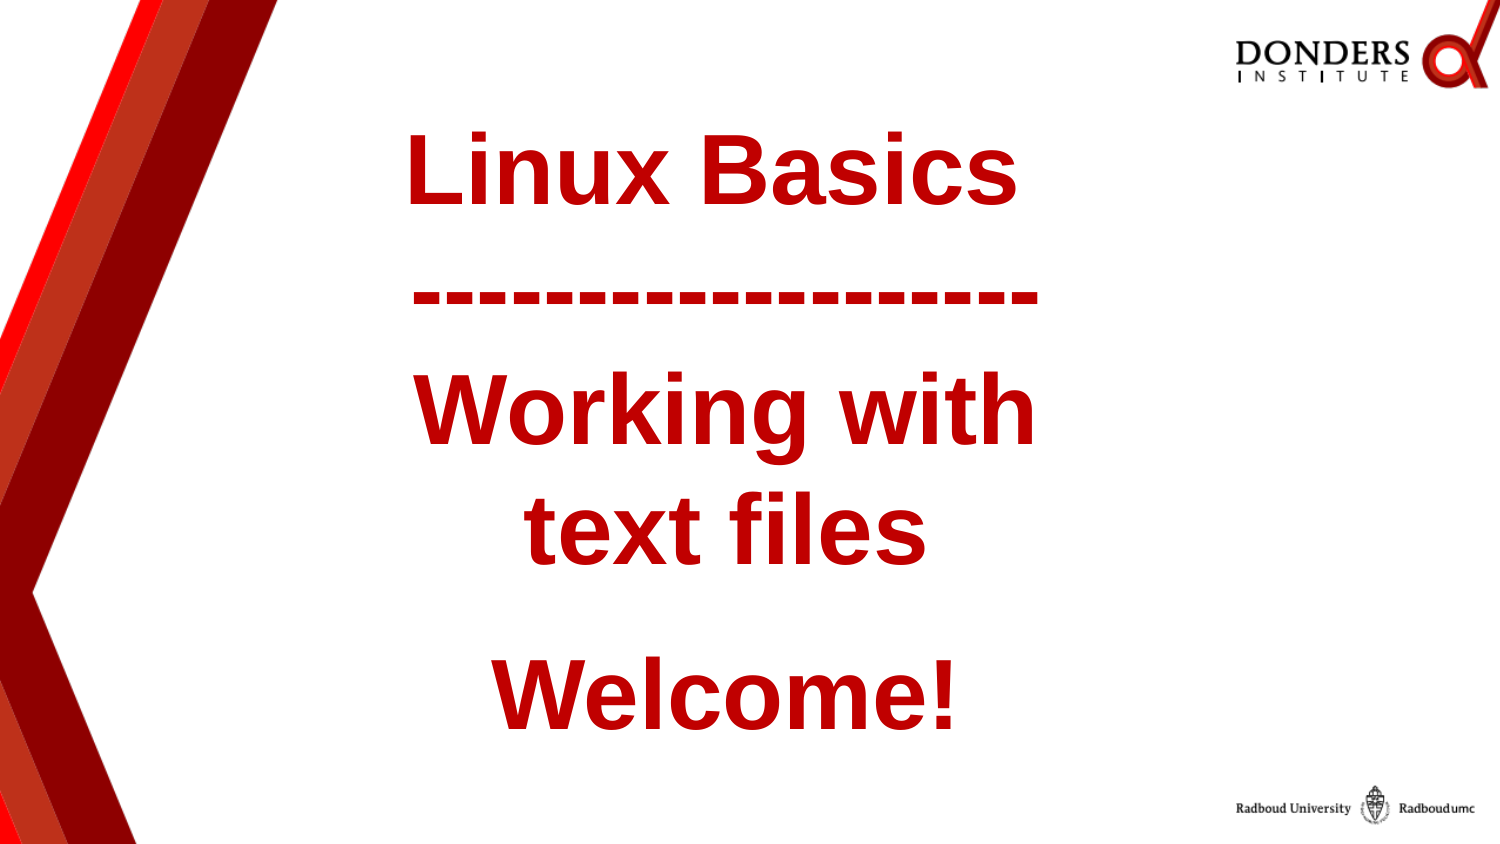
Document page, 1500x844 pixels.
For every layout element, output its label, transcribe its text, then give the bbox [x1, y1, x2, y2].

text_box Welcome! [376, 622, 1077, 759]
text_box Linux Basics -------------------Working with text files [376, 97, 1077, 598]
